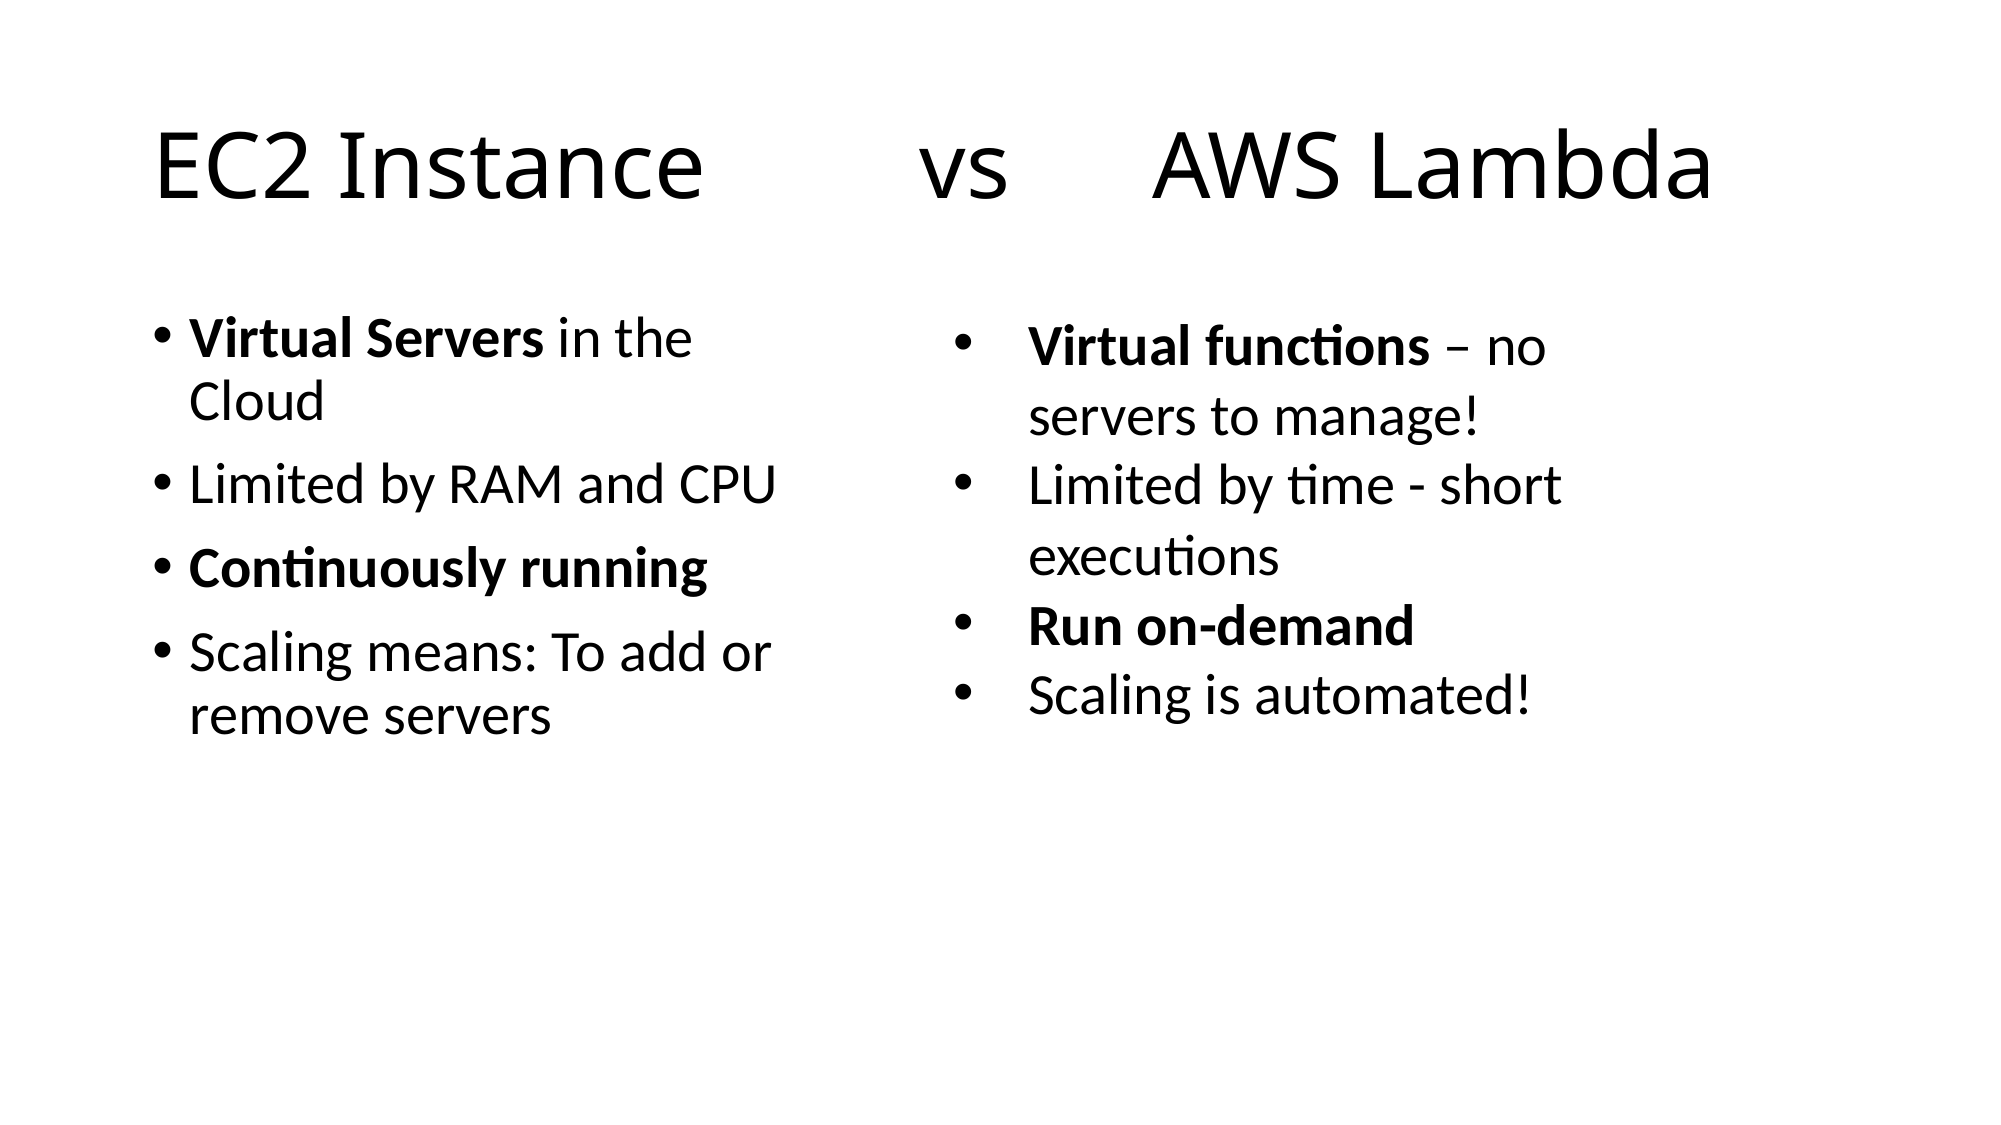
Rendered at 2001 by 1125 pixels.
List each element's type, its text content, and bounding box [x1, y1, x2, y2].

title EC2 Instance vs AWS Lambda [137, 59, 1863, 278]
list Virtual Servers in the Cloud Limited by RAM and CPU Continuously running Scaling means: To add or remove servers [137, 299, 804, 1014]
text_box Virtual functions – no servers to manage! Limited by time - short executions Run on-demand Scaling is automated! [938, 299, 1730, 734]
